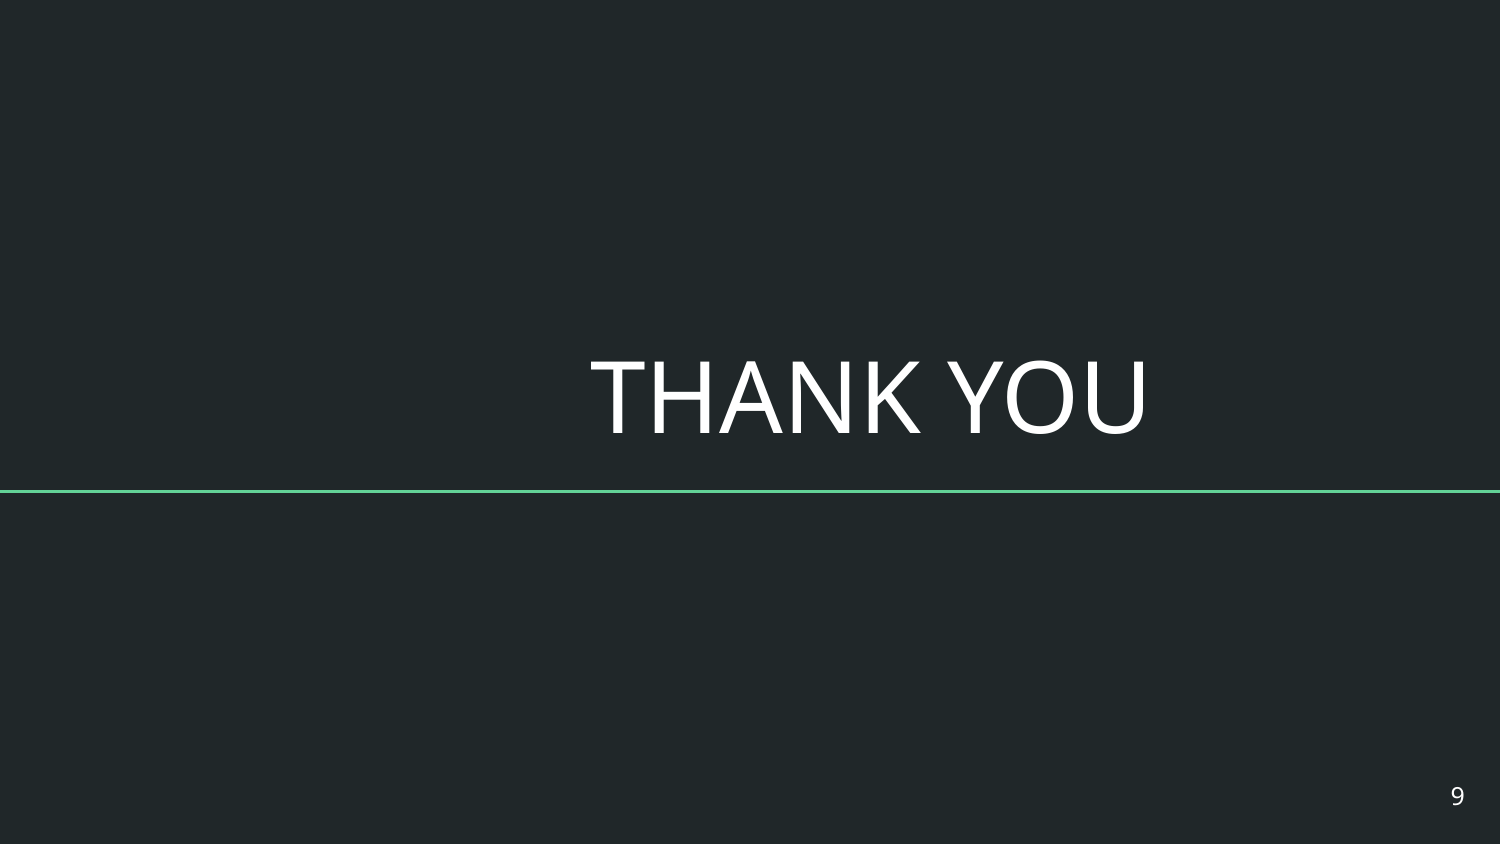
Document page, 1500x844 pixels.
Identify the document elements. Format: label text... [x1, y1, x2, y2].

title THANK YOU [125, 208, 1458, 469]
slide_number ‹#› [1389, 764, 1480, 830]
